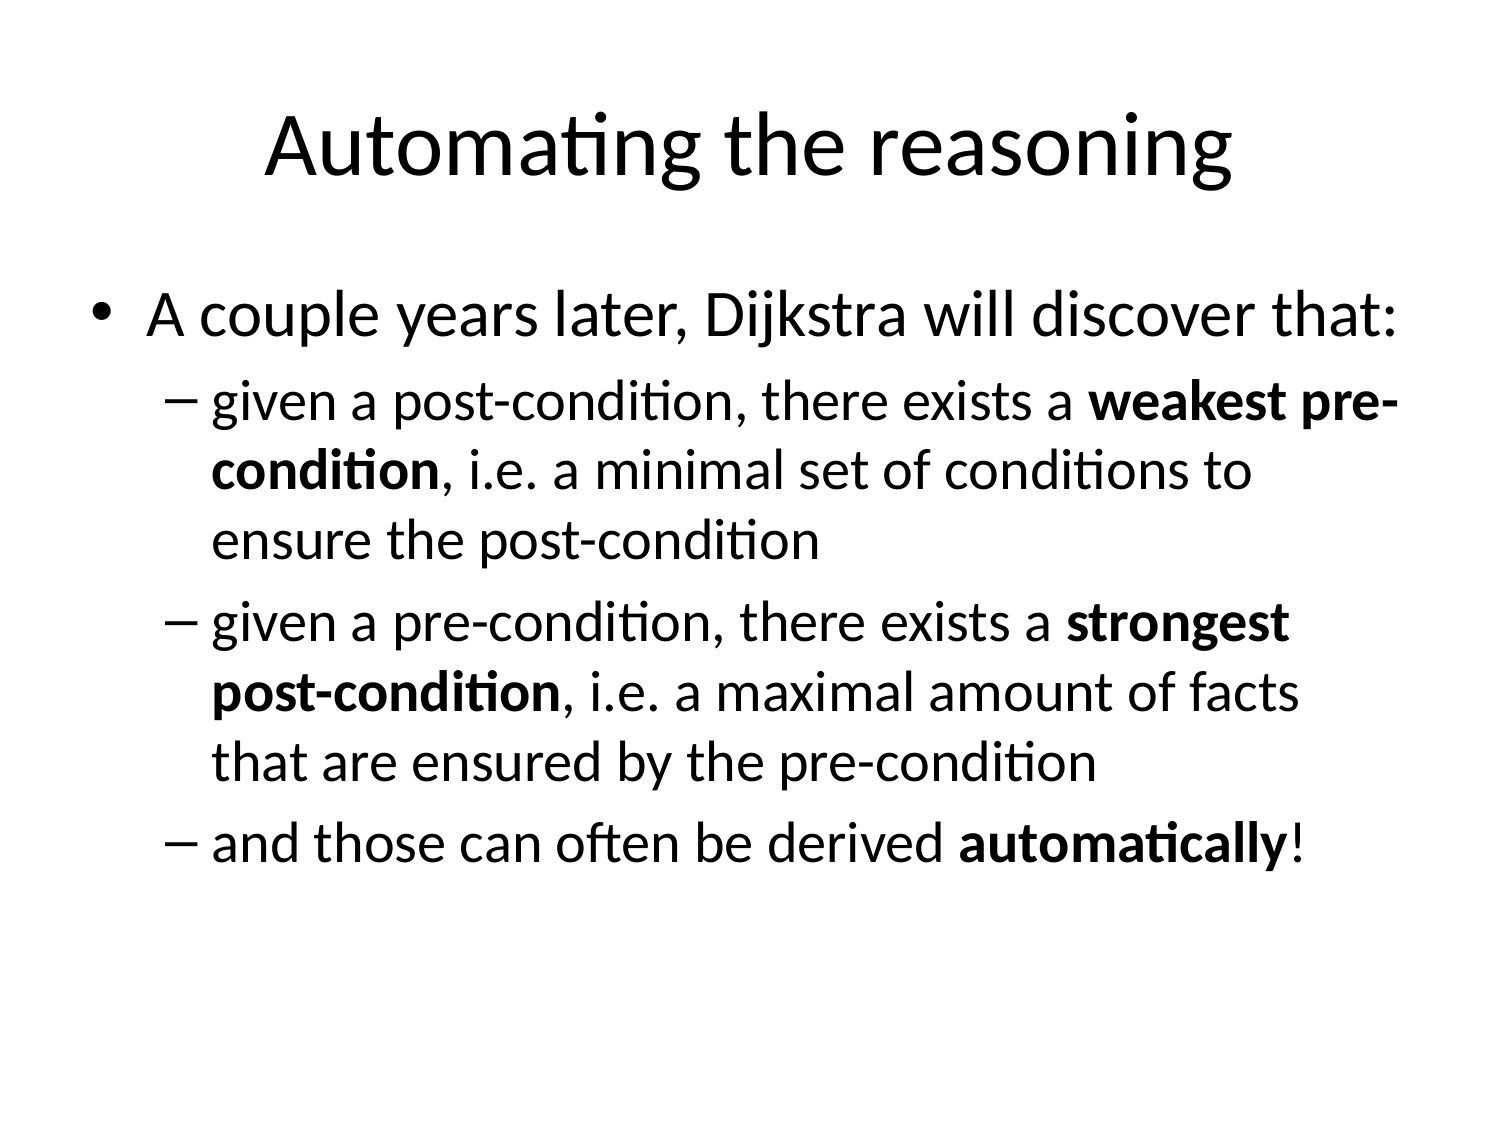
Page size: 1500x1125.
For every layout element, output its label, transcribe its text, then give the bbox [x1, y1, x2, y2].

title Automating the reasoning [75, 45, 1425, 233]
list A couple years later, Dijkstra will discover that: given a post-condition, there exists a weakest pre-condition, i.e. a minimal set of conditions to ensure the post-condition given a pre-condition, there exists a strongest post-condition, i.e. a maximal amount of facts that are ensured by the pre-condition and those can often be derived automatically! [75, 262, 1425, 1005]
